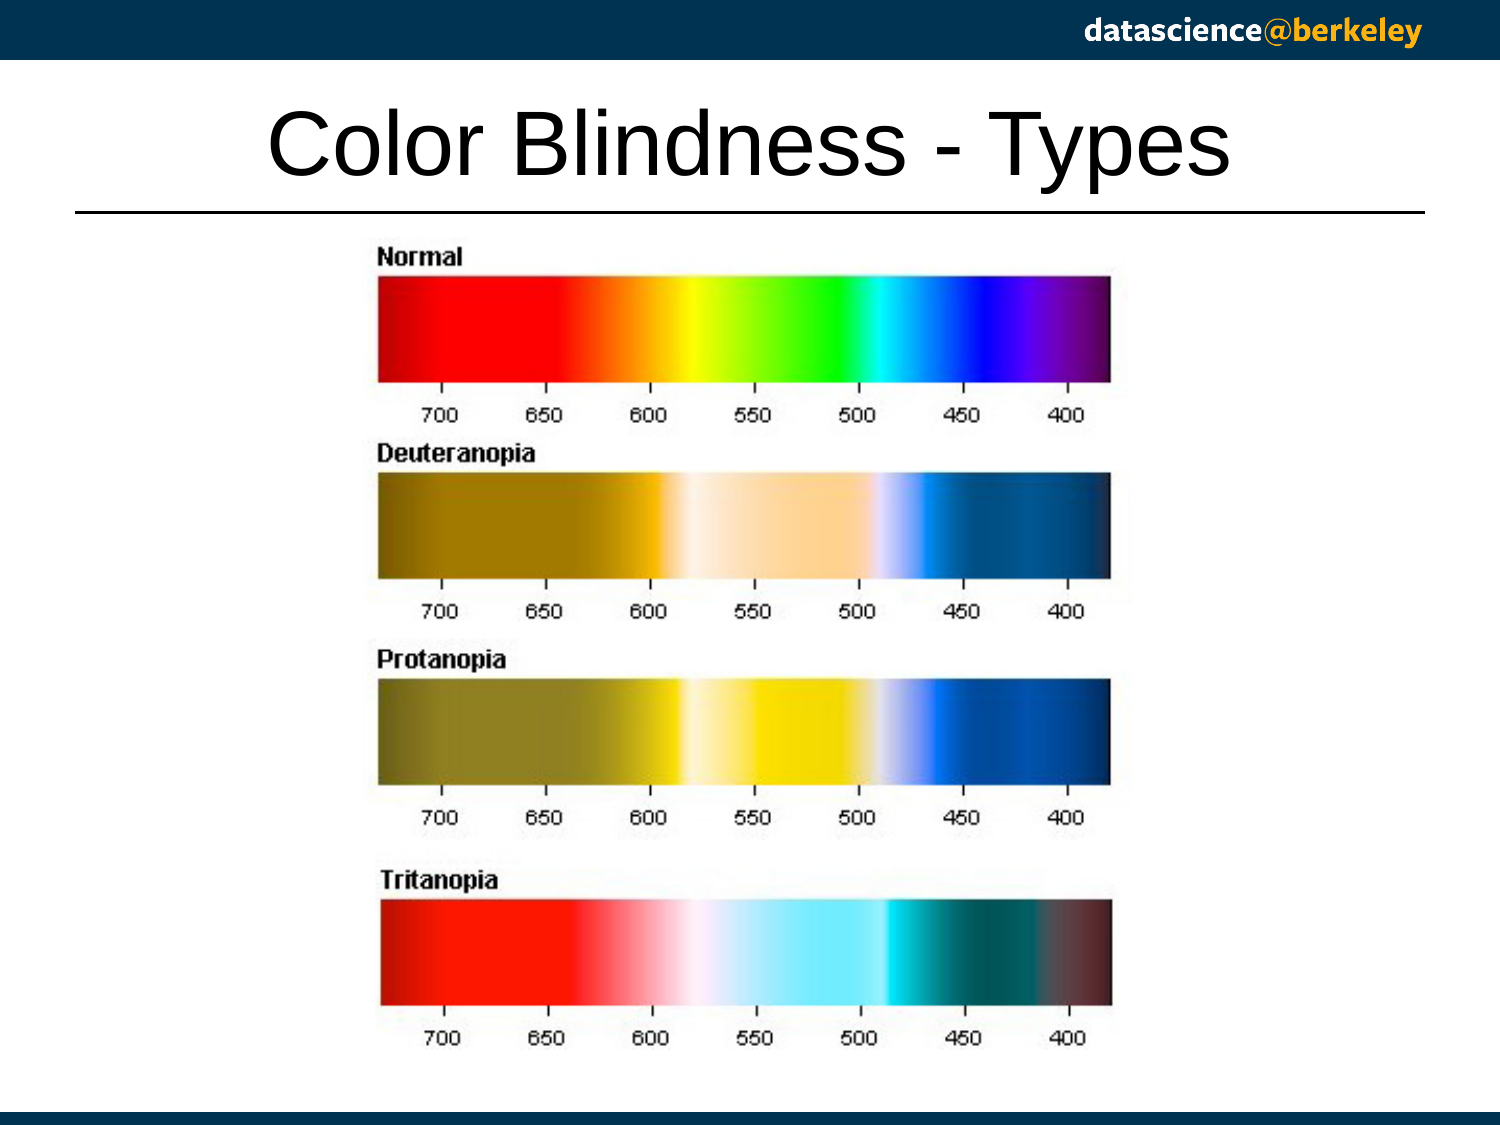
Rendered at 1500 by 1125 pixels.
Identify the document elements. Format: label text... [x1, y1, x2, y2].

picture [1079, 10, 1431, 52]
title Color Blindness - Types [75, 45, 1425, 233]
picture [362, 237, 1132, 1051]
